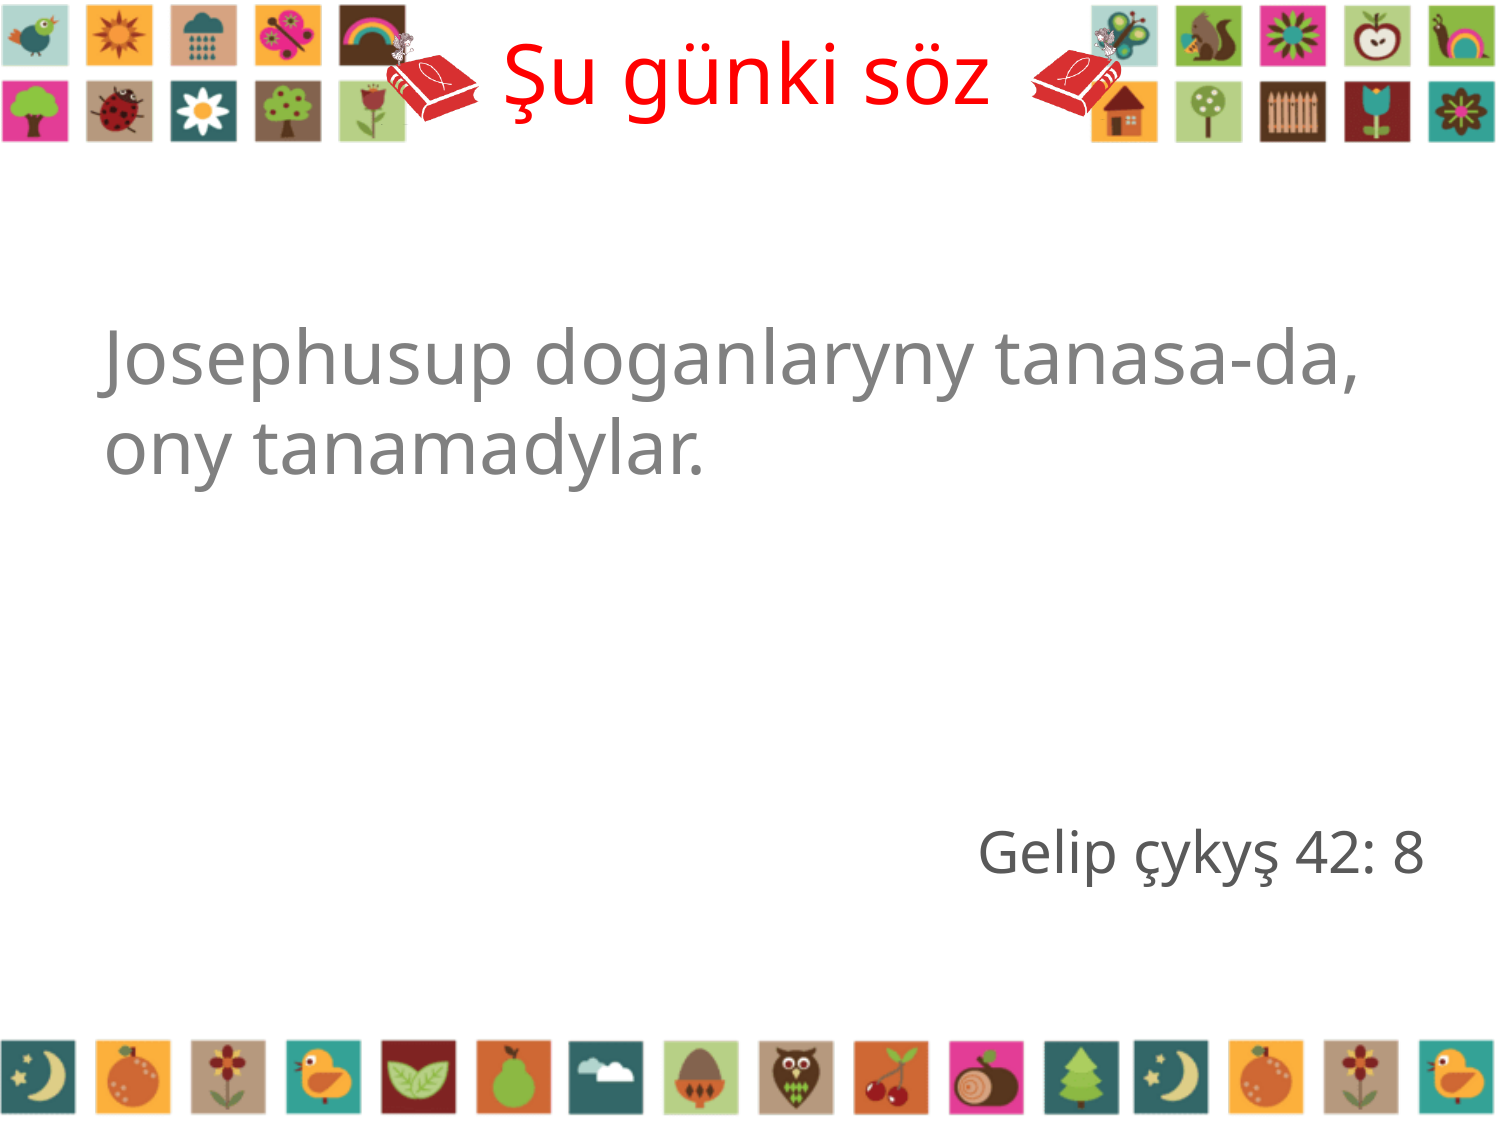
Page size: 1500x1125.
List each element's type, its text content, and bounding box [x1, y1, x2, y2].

text_box Gelip çykyş 42: 8 [808, 807, 1441, 893]
text_box Josephusup doganlaryny tanasa-da, ony tanamadylar. [88, 302, 1436, 498]
picture [0, 3, 511, 150]
picture [999, 3, 1500, 150]
text_box Şu günki söz [425, 13, 1077, 129]
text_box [0, 1028, 1500, 1118]
